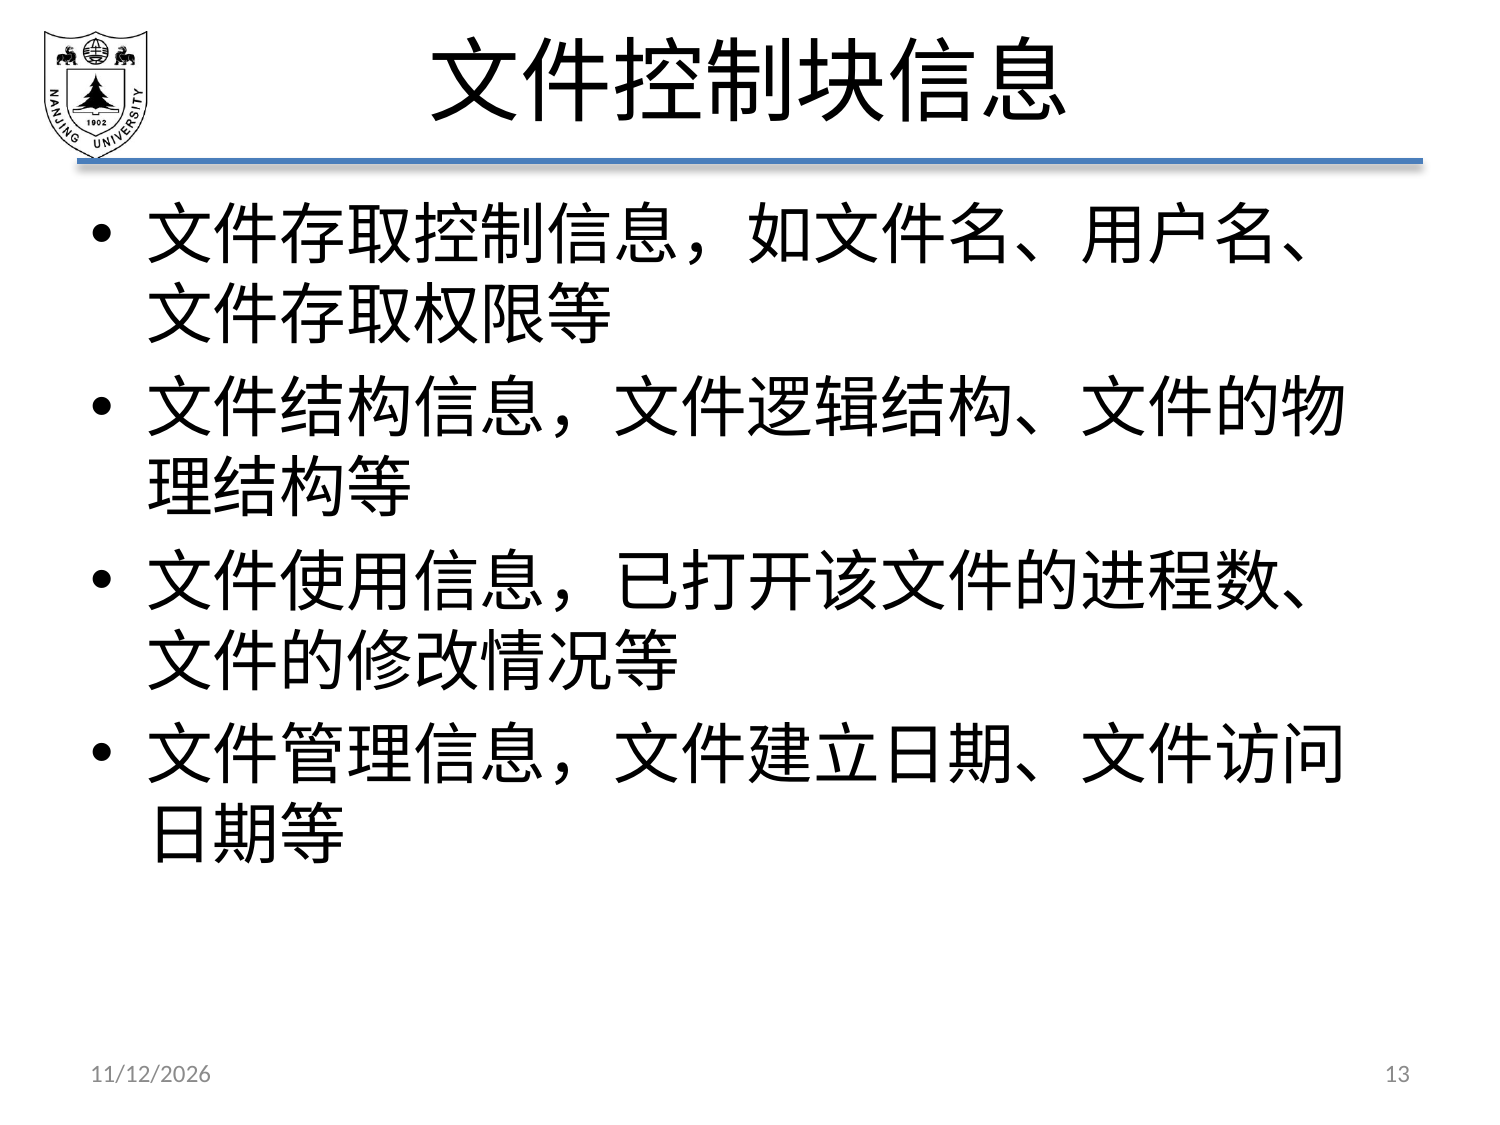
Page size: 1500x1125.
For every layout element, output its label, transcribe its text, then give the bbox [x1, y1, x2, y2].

title 文件控制块信息 [75, 0, 1425, 161]
slide_number 13 [1074, 1042, 1425, 1103]
picture [41, 30, 75, 161]
list 文件存取控制信息，如文件名、用户名、文件存取权限等 文件结构信息，文件逻辑结构、文件的物理结构等 文件使用信息，已打开该文件的进程数、文件的修改情况等 文件管理信息，文件建立日期、文件访问日期等 [75, 184, 1425, 1005]
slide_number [75, 1042, 425, 1103]
